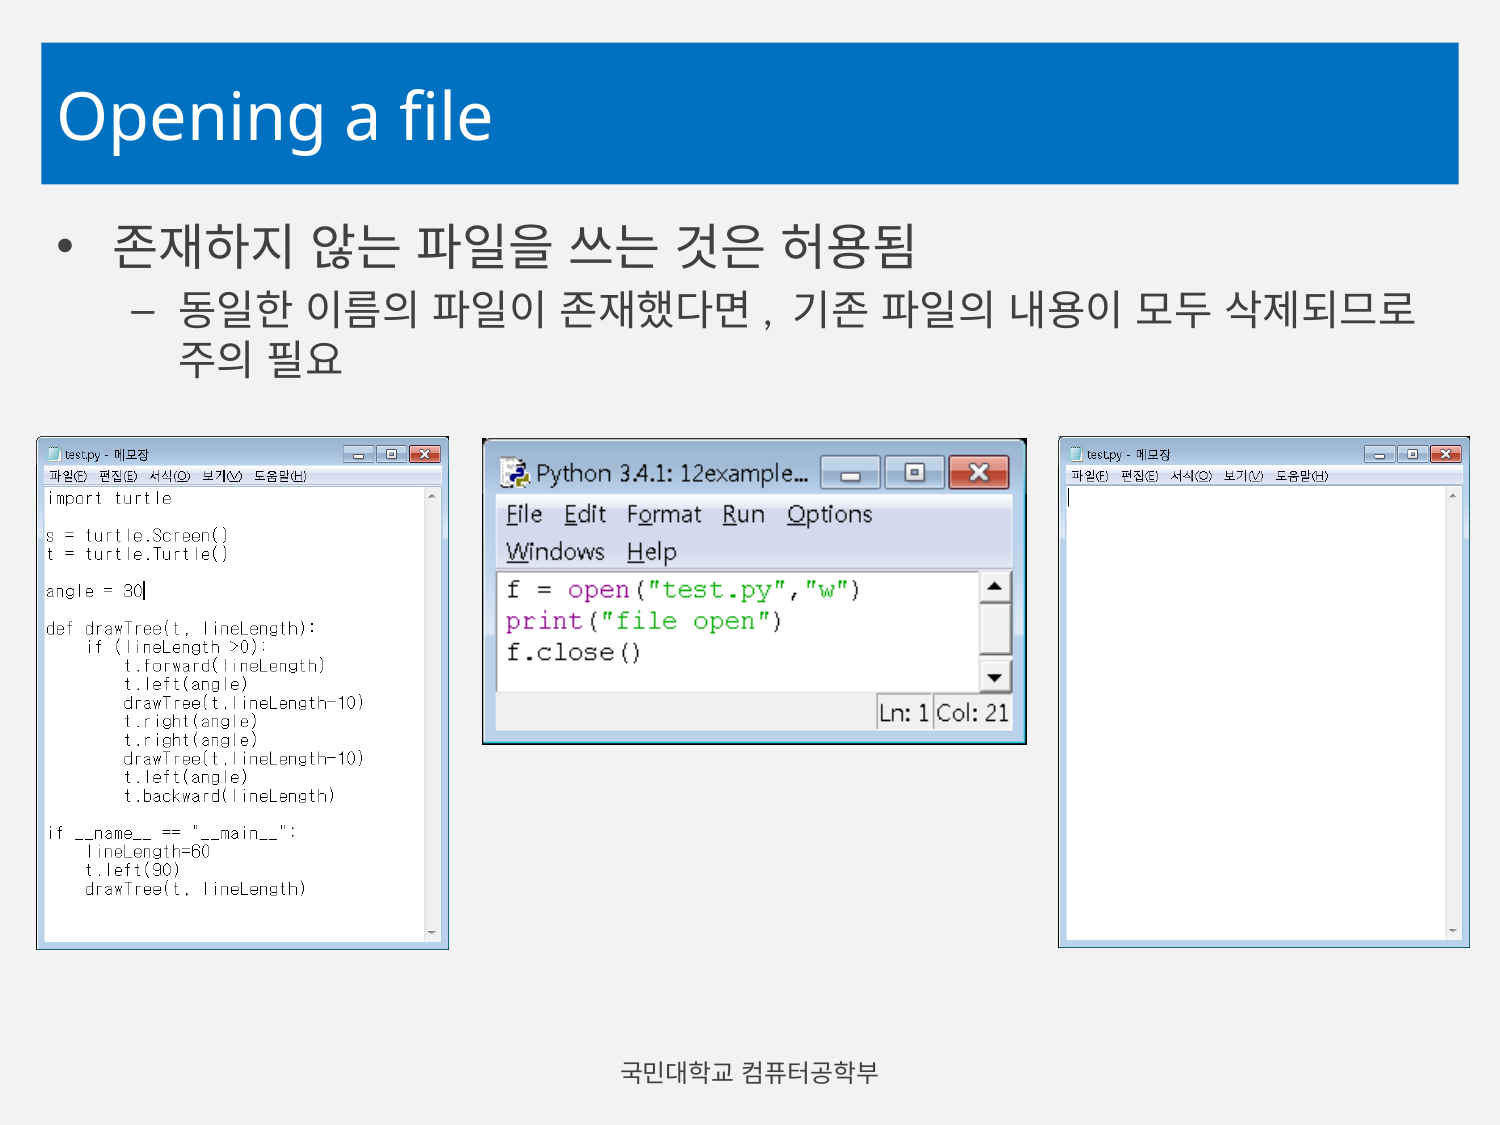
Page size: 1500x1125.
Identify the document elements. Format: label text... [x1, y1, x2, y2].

title Opening a file [41, 42, 1459, 185]
footer 국민대학교 컴퓨터공학부 [466, 1042, 1034, 1103]
picture [1058, 436, 1470, 948]
picture [481, 438, 1027, 745]
list 존재하지 않는 파일을 쓰는 것은 허용됨 동일한 이름의 파일이 존재했다면, 기존 파일의 내용이 모두 삭제되므로 주의 필요 [41, 208, 1459, 1000]
picture [35, 435, 450, 950]
